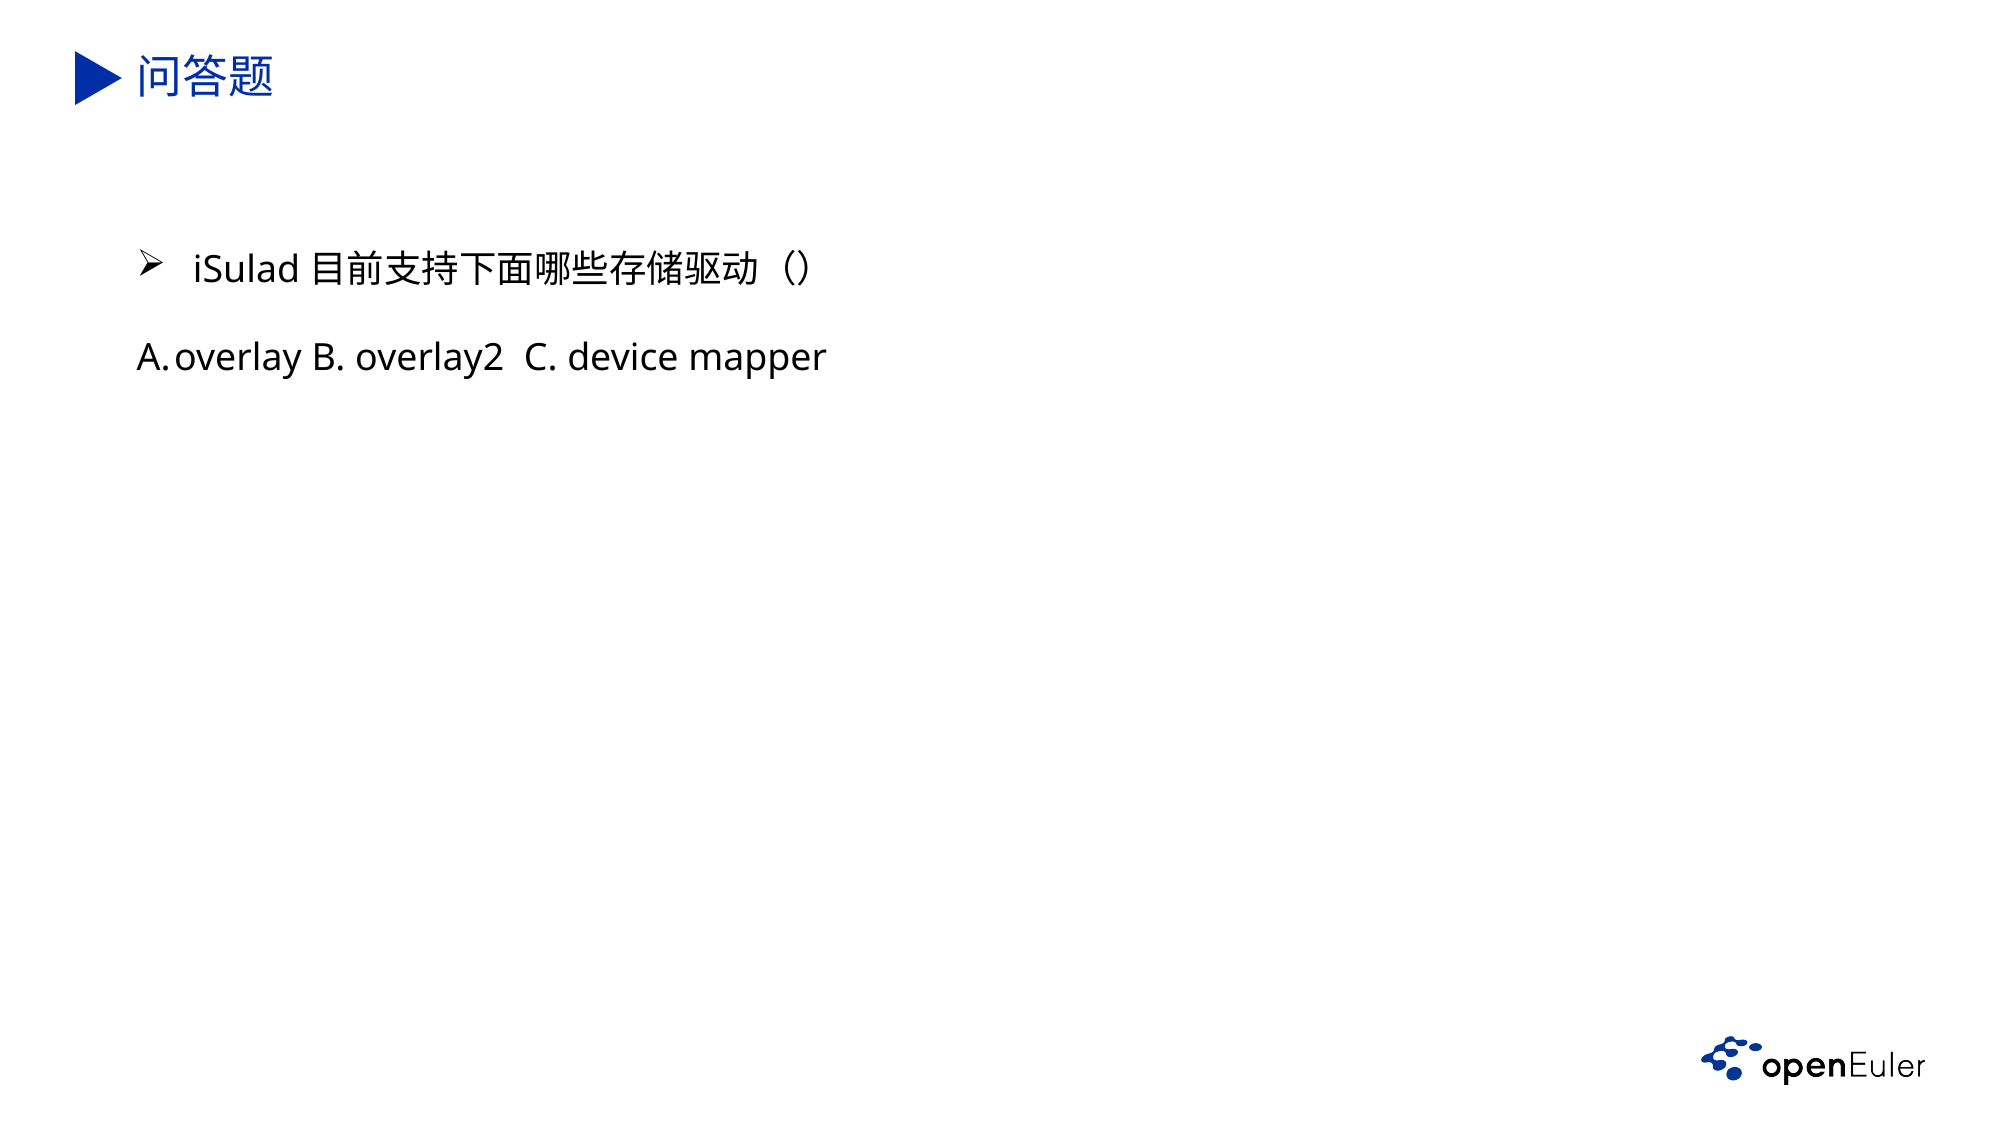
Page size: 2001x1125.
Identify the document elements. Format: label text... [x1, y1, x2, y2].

picture [1701, 1036, 1925, 1085]
list iSulad目前支持下面哪些存储驱动（） overlay B. overlay2 C. device mapper [121, 215, 1925, 965]
list 问答题 [121, 46, 1252, 110]
